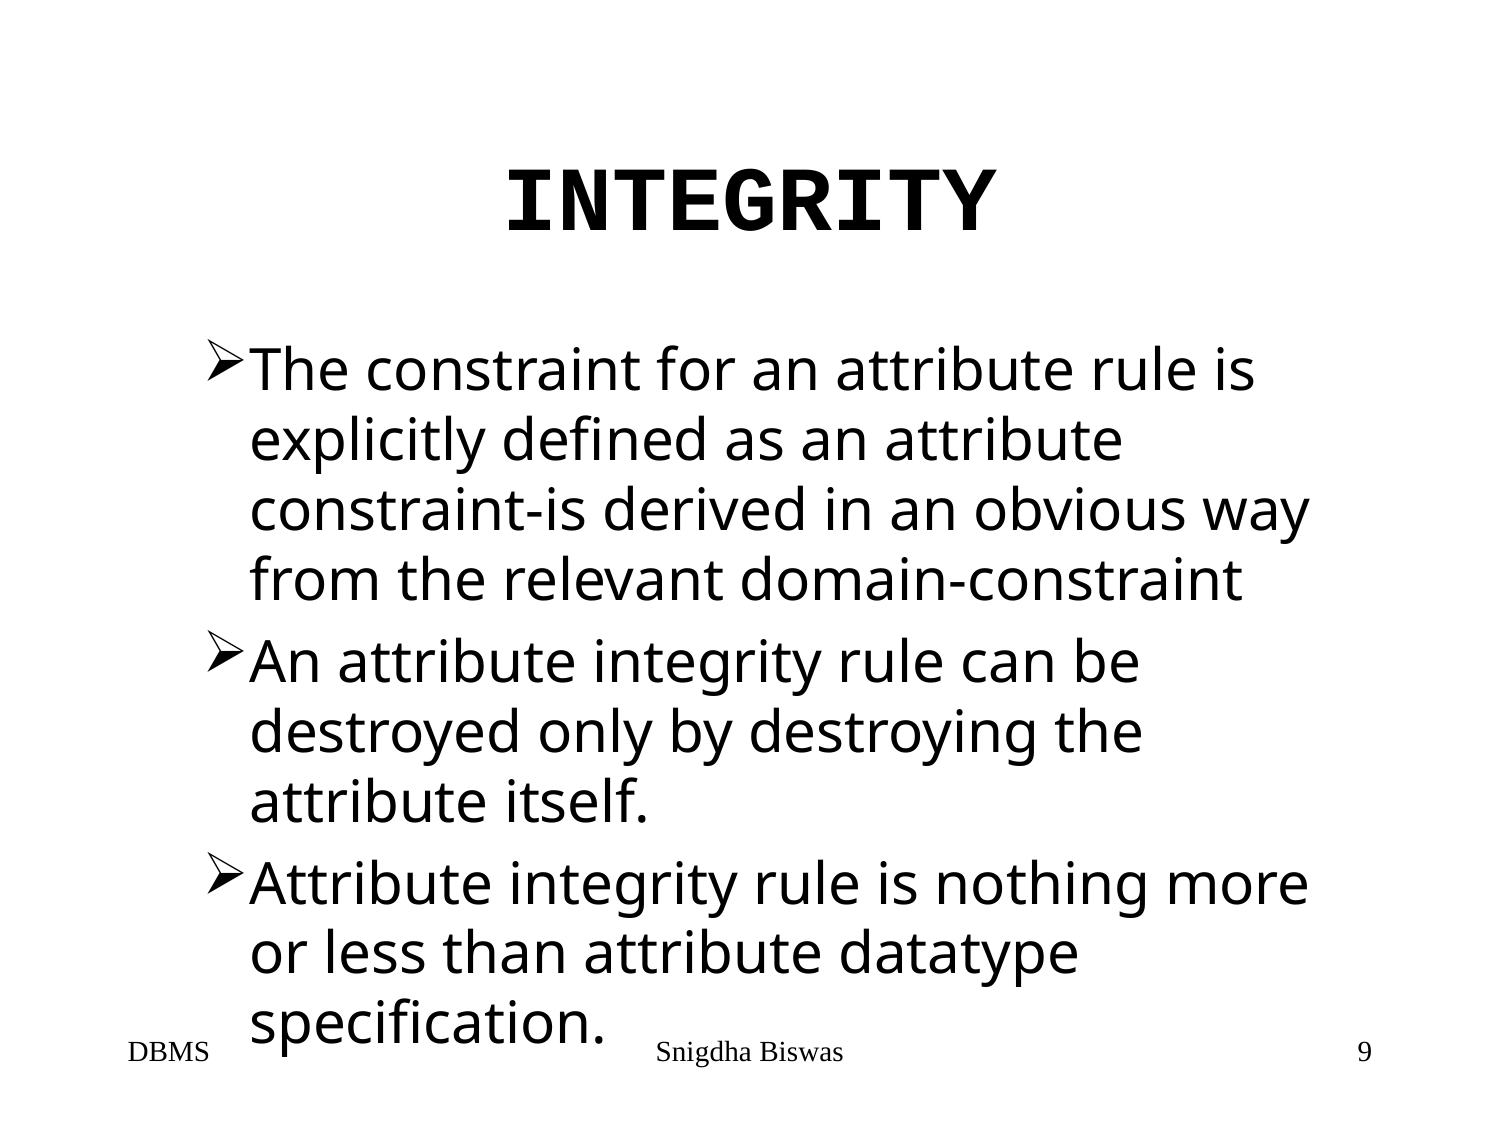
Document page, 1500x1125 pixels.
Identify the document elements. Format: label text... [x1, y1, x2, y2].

list The constraint for an attribute rule is explicitly defined as an attribute constraint-is derived in an obvious way from the relevant domain-constraint An attribute integrity rule can be destroyed only by destroying the attribute itself. Attribute integrity rule is nothing more or less than attribute datatype specification. [112, 324, 1388, 1001]
footer Snigdha Biswas [512, 1024, 988, 1101]
slide_number 9 [1074, 1024, 1388, 1101]
title INTEGRITY [112, 99, 1388, 288]
slide_number DBMS [112, 1024, 426, 1101]
